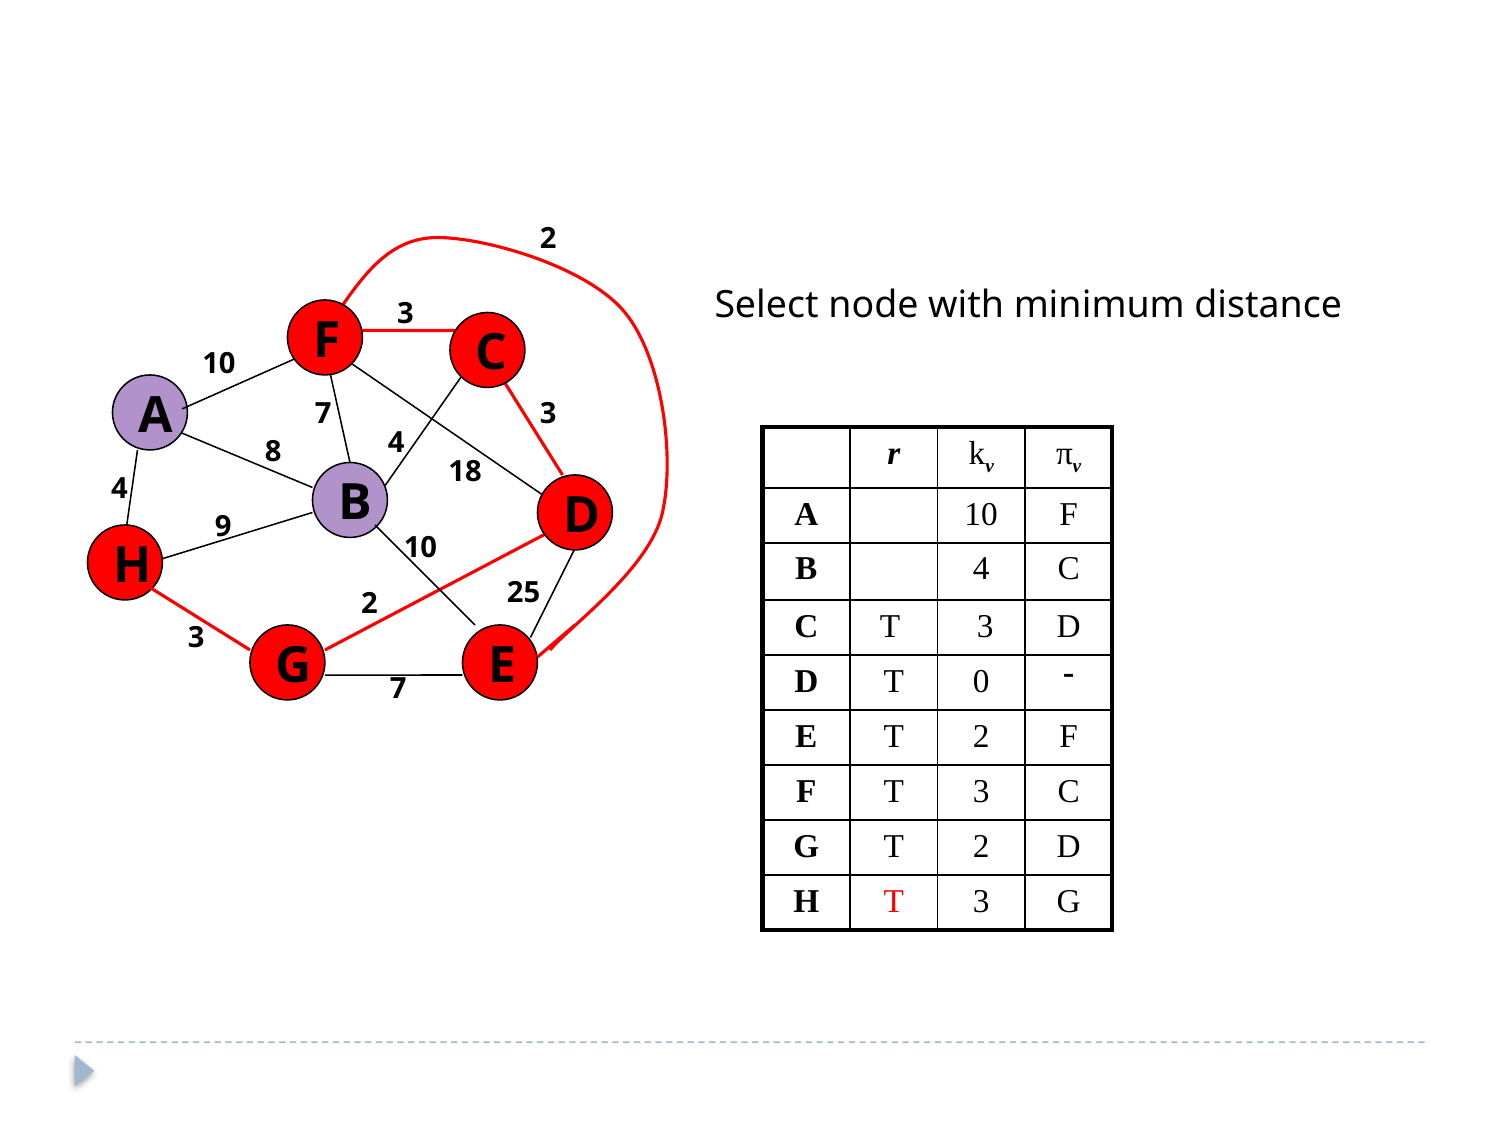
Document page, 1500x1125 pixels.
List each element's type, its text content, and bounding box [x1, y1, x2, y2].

table_cell F [765, 766, 849, 819]
text_box 4 [373, 416, 424, 466]
table_cell  [1026, 656, 1110, 709]
table_cell T [851, 656, 937, 709]
table_cell D [1026, 601, 1110, 654]
text_box [87, 403, 175, 488]
text_box 8 [249, 424, 300, 475]
table_header [765, 429, 849, 487]
text_box G [249, 624, 325, 700]
text_box 18 [433, 444, 511, 495]
text_box C [449, 312, 525, 388]
table_cell F [1026, 711, 1110, 764]
table_cell A [765, 489, 849, 542]
table_header kv [938, 429, 1024, 487]
table_cell 3 [938, 876, 1024, 928]
table_cell C [1026, 544, 1110, 599]
text_box E [462, 624, 538, 700]
table_cell T [851, 876, 937, 928]
text_box [343, 237, 668, 651]
text_box 2 [346, 576, 397, 627]
table_cell [851, 489, 937, 542]
table_cell 2 [938, 711, 1024, 764]
table_cell D [765, 656, 849, 709]
table_cell C [765, 601, 849, 654]
text_box A [112, 374, 188, 450]
table_cell 2 [938, 821, 1024, 874]
table_cell 0 [938, 656, 1024, 709]
table_cell F [1026, 489, 1110, 542]
text_box B [312, 462, 388, 538]
text_box F [287, 299, 363, 375]
text_box 4 [96, 471, 147, 513]
text_box 3 [382, 287, 433, 338]
table_cell G [765, 821, 849, 874]
table_cell D [1026, 821, 1110, 874]
table_cell 10 [938, 489, 1024, 542]
table_cell B [765, 544, 849, 599]
table_cell 3 [938, 766, 1024, 819]
table_cell T [851, 766, 937, 819]
text_box H [87, 524, 163, 600]
text_box 3 [173, 610, 224, 661]
table_cell T [851, 601, 937, 654]
table_cell 4 [938, 544, 1024, 599]
text_box 9 [200, 499, 250, 550]
text_box 25 [492, 565, 571, 616]
text_box 7 [300, 387, 350, 438]
table_cell C [1026, 766, 1110, 819]
table_cell G [1026, 876, 1110, 928]
table_cell E [765, 711, 849, 764]
table_cell H [765, 876, 849, 928]
text_box 10 [388, 521, 468, 571]
table_cell 3 [938, 601, 1024, 654]
text_box 10 [187, 337, 267, 388]
table_cell [851, 544, 937, 599]
text_box 2 [525, 212, 575, 263]
text_box 3 [525, 387, 575, 438]
table_header r [851, 429, 937, 487]
text_box Select node with minimum distance [699, 272, 1463, 333]
text_box 7 [375, 662, 425, 713]
table_cell T [851, 711, 937, 764]
table_header πv [1026, 429, 1110, 487]
text_box D [537, 474, 613, 550]
table_cell T [851, 821, 937, 874]
